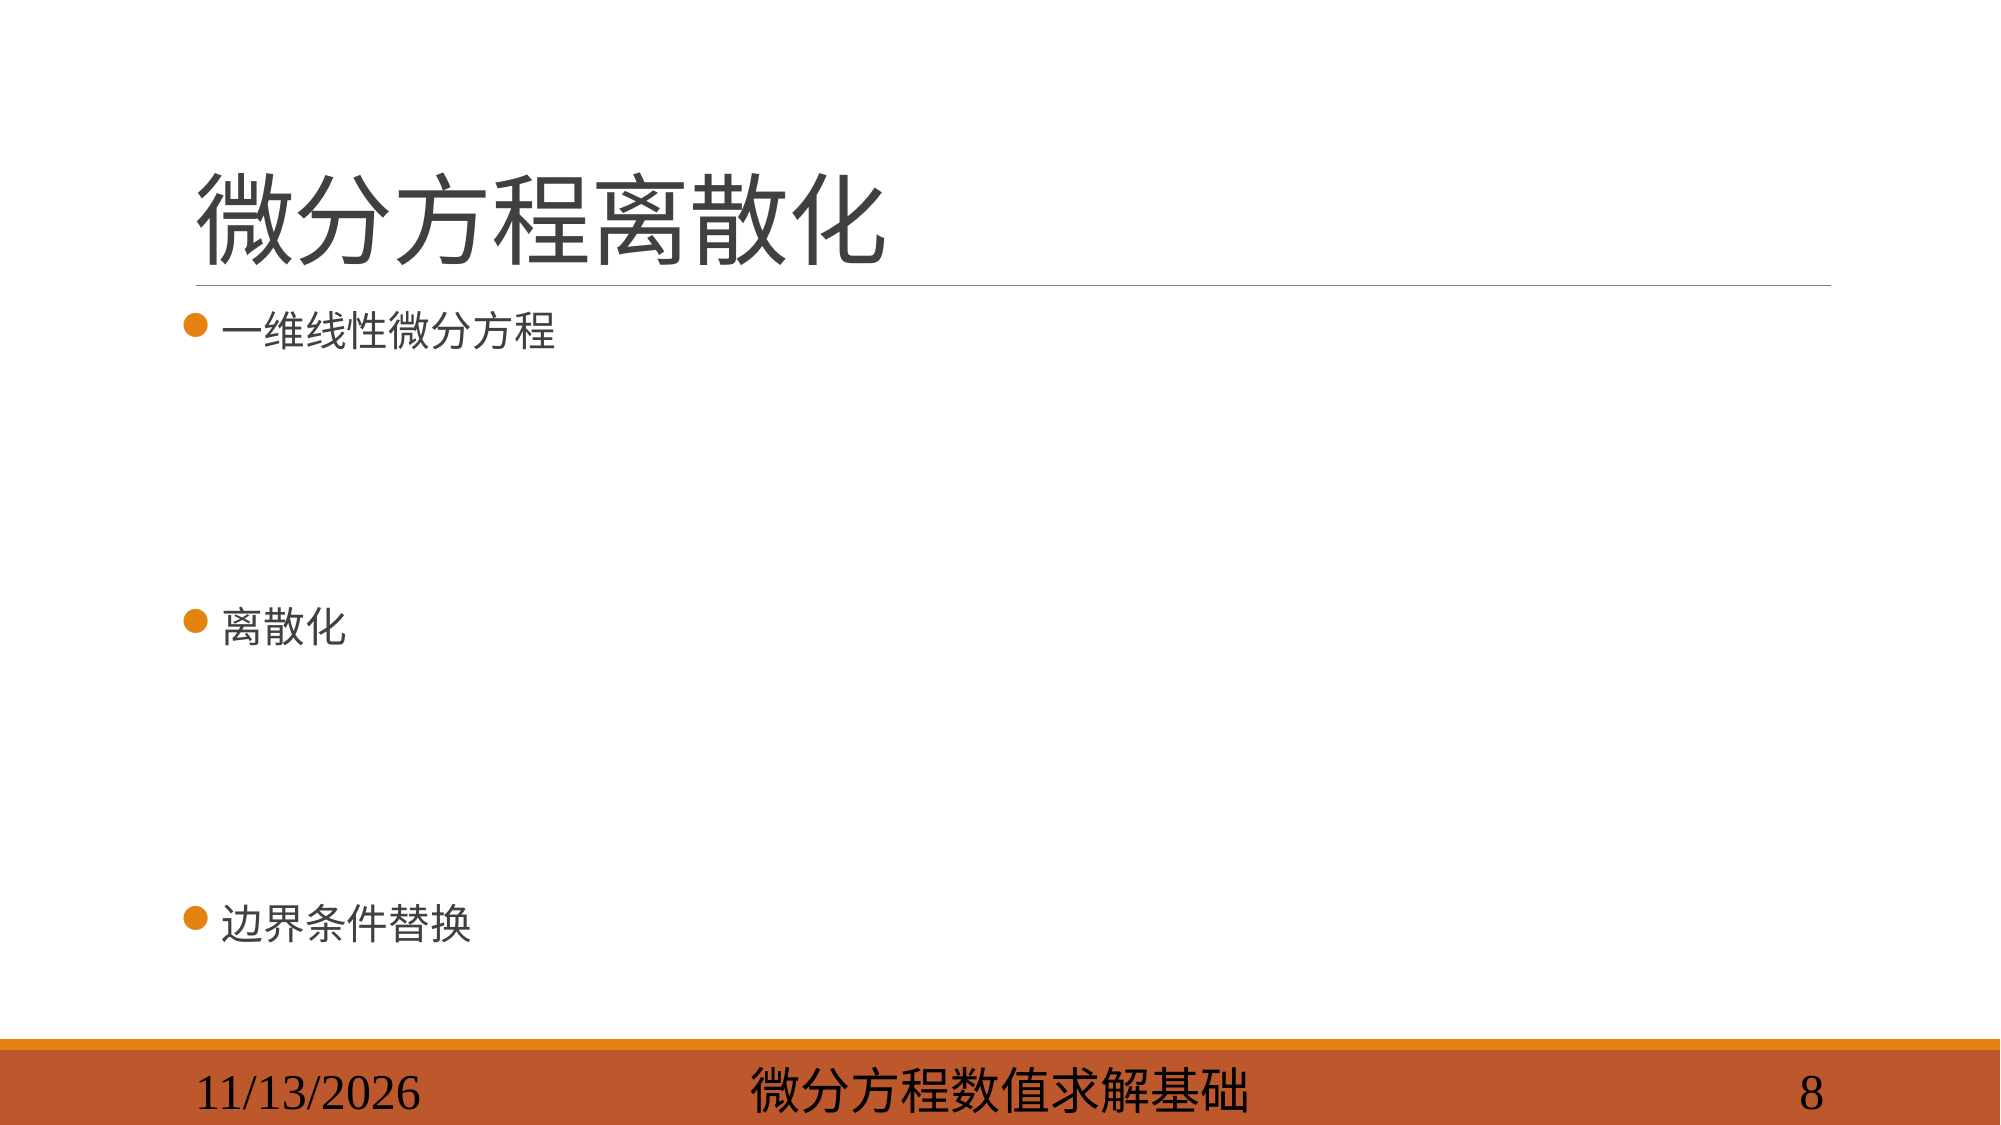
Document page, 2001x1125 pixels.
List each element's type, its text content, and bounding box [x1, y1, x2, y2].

slide_number 7 [1624, 1059, 1840, 1120]
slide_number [180, 1059, 586, 1120]
title 微分方程离散化 [180, 47, 1830, 285]
footer 微分方程数值求解基础 [604, 1059, 1396, 1120]
